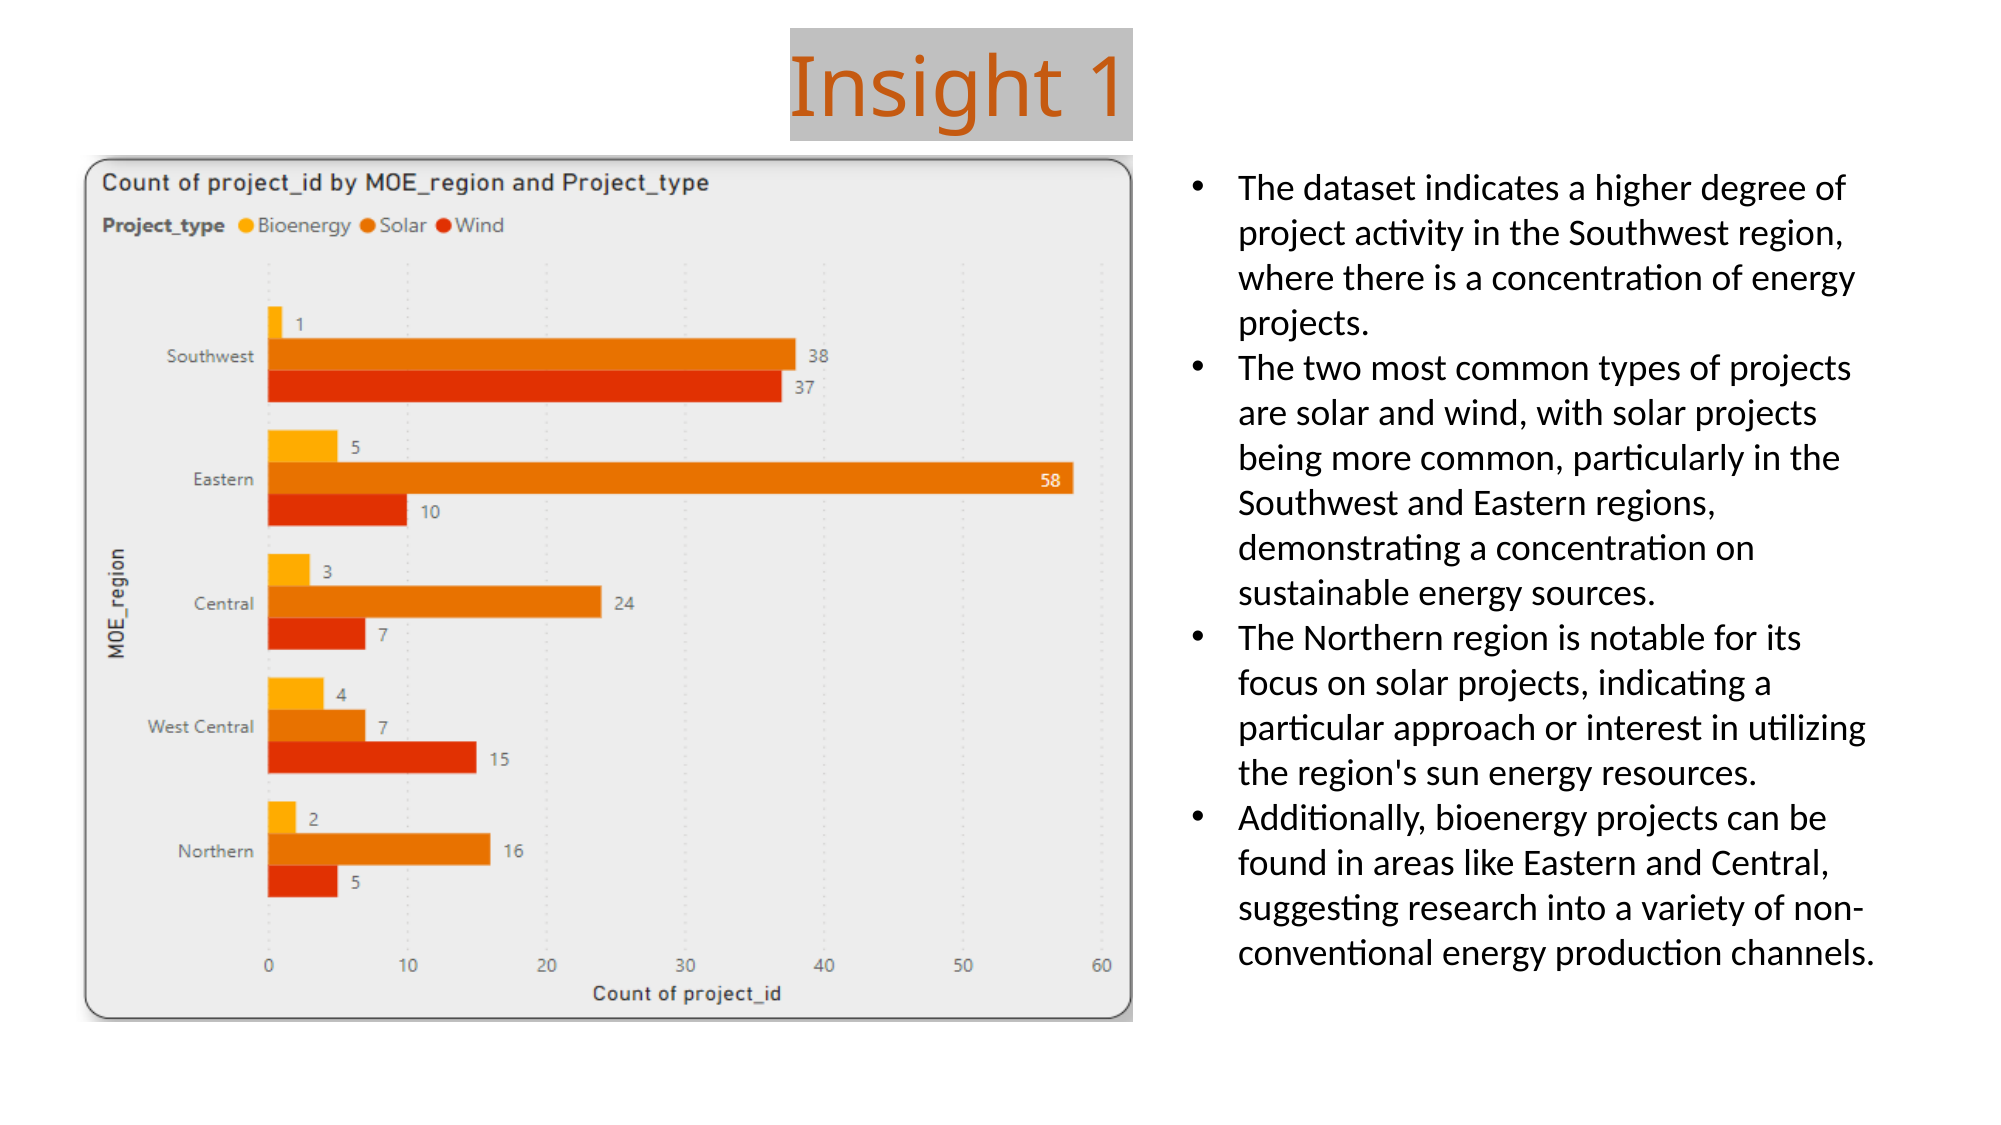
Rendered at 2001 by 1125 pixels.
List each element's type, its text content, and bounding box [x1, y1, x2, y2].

text_box The dataset indicates a higher degree of project activity in the Southwest region, where there is a concentration of energy projects. The two most common types of projects are solar and wind, with solar projects being more common, particularly in the Southwest and Eastern regions, demonstrating a concentration on sustainable energy sources. The Northern region is notable for its focus on solar projects, indicating a particular approach or interest in utilizing the region's sun energy resources. Additionally, bioenergy projects can be found in areas like Eastern and Central, suggesting research into a variety of non-conventional energy production channels. [1176, 155, 1897, 981]
picture [75, 155, 1133, 1023]
title Insight 1 [211, 39, 1712, 143]
